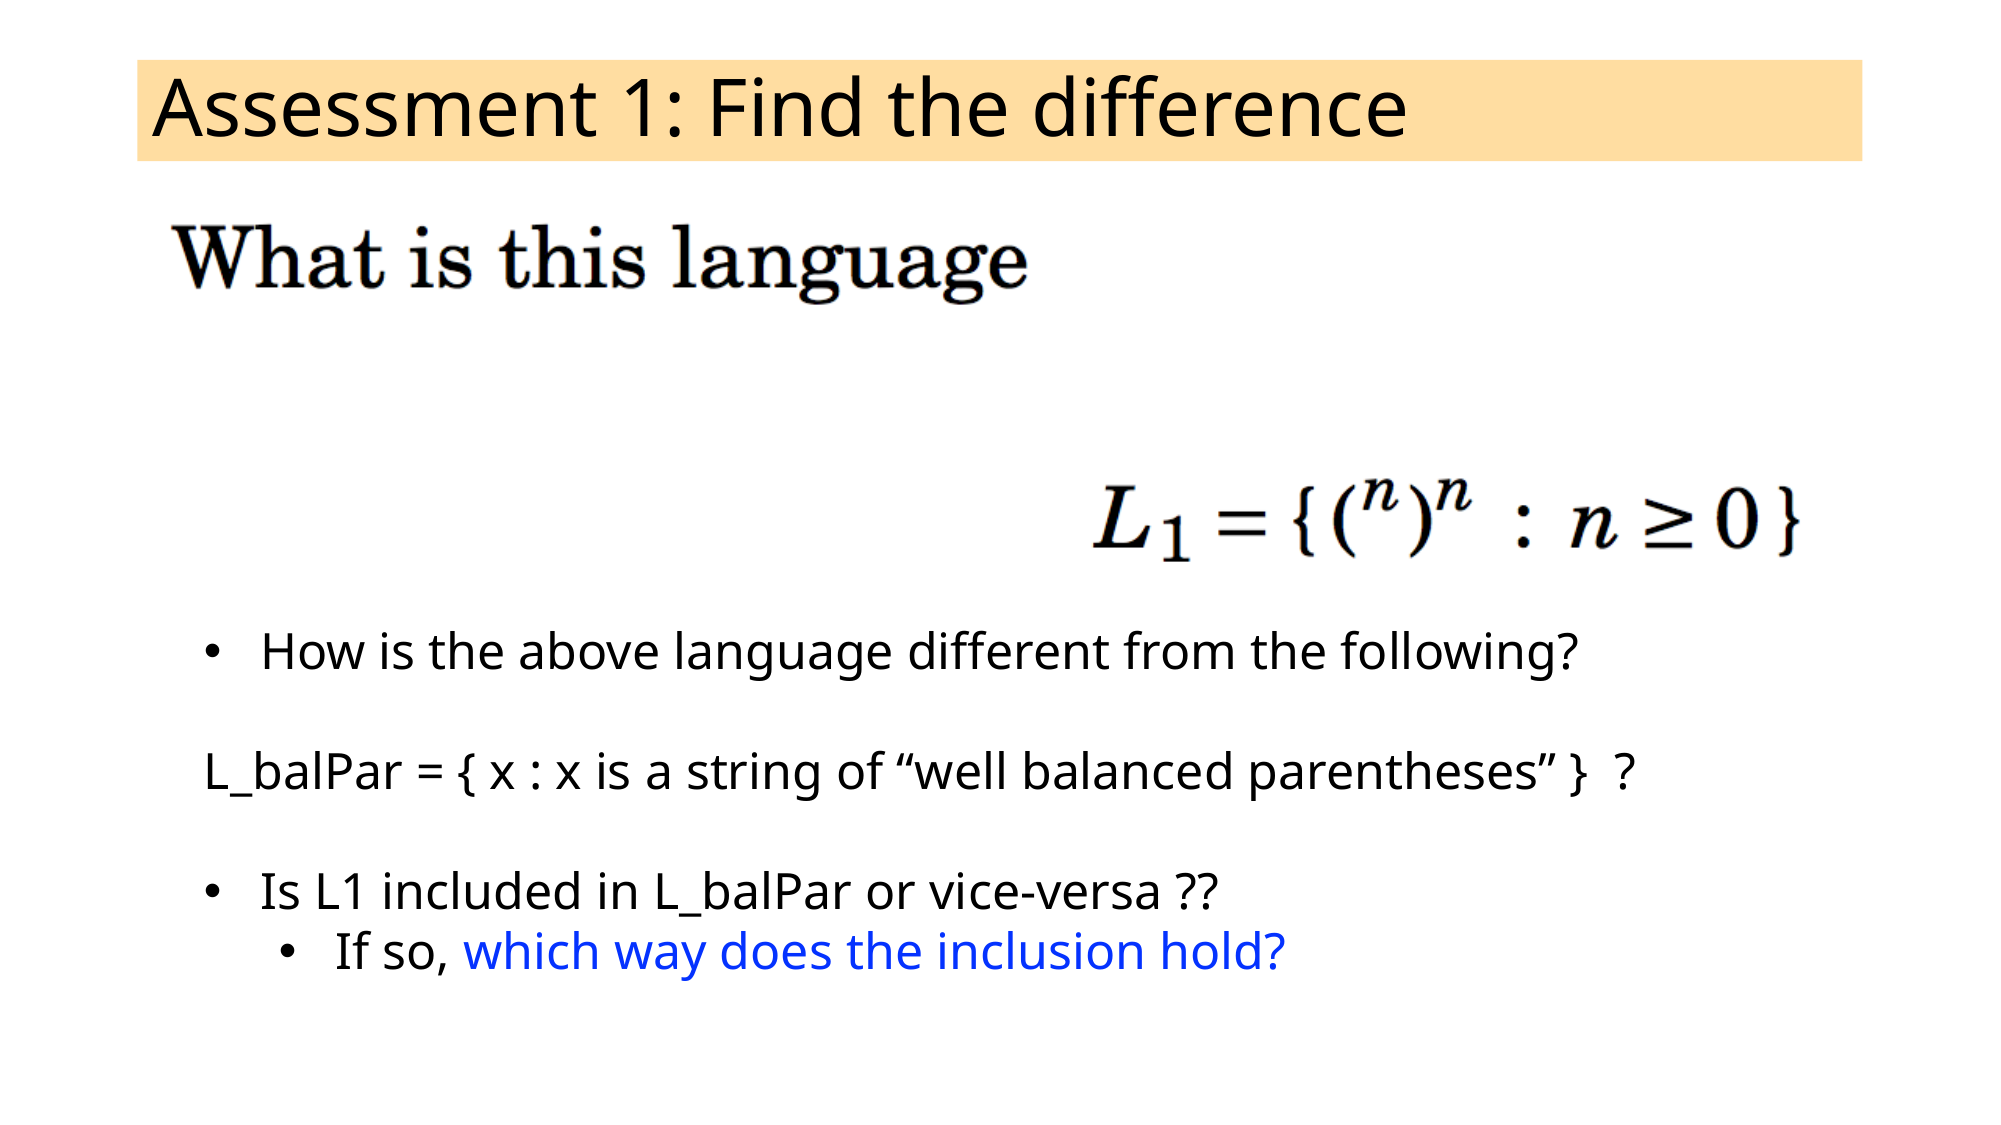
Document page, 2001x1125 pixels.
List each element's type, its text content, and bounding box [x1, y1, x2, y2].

text_box How is the above language different from the following? L_balPar = { x : x is a string of “well balanced parentheses” } ? Is L1 included in L_balPar or vice-versa ?? If so, which way does the inclusion hold? [189, 612, 1811, 988]
title Assessment 1: Find the difference [137, 59, 1863, 162]
picture [137, 203, 1836, 609]
